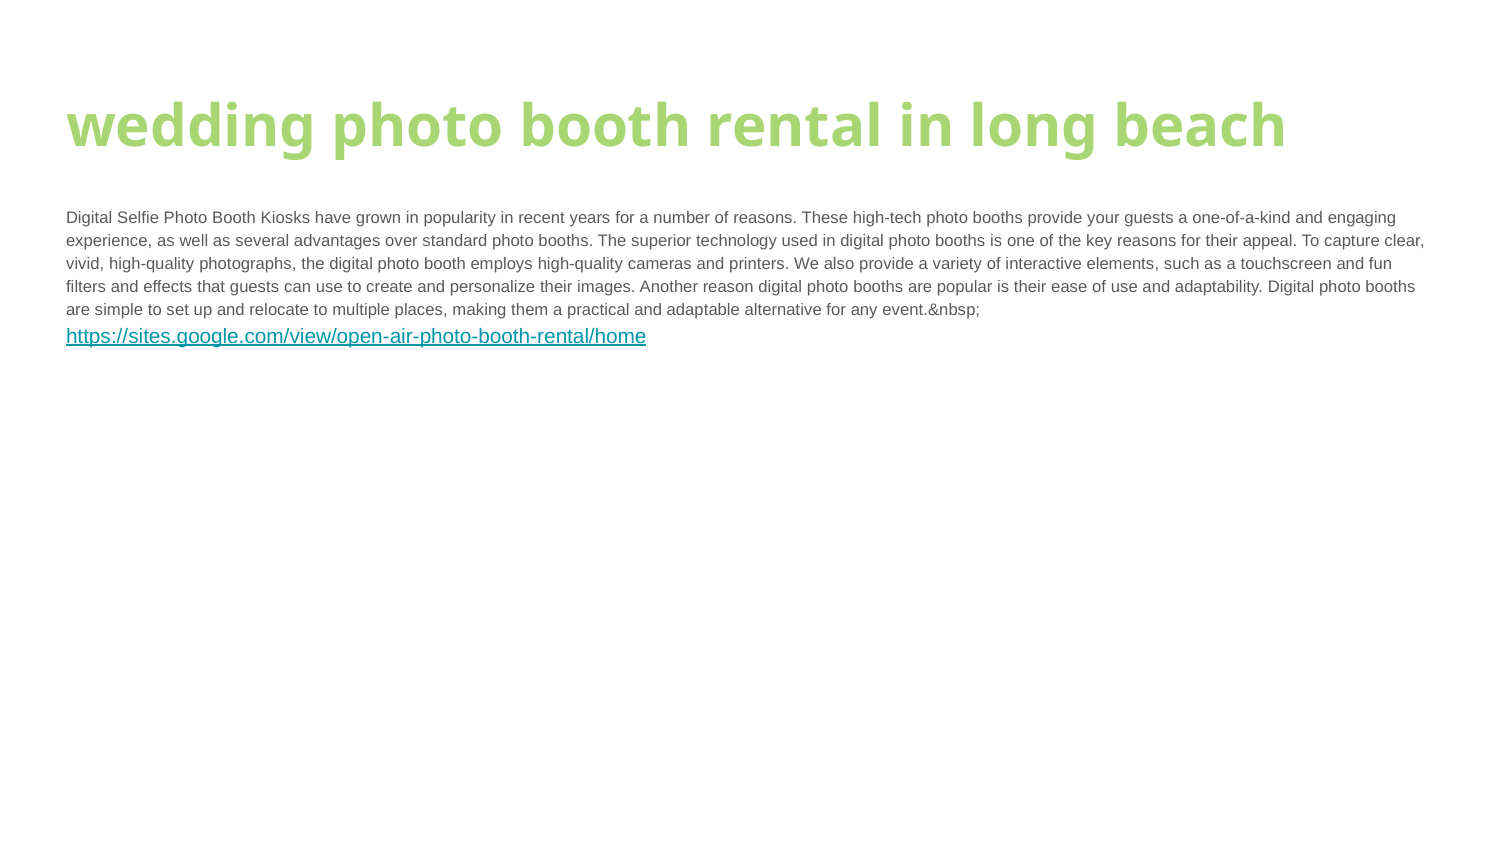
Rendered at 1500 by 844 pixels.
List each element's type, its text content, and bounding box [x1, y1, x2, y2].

title wedding photo booth rental in long beach [51, 72, 1449, 167]
list Digital Selfie Photo Booth Kiosks have grown in popularity in recent years for a number of reasons. These high-tech photo booths provide your guests a one-of-a-kind and engaging experience, as well as several advantages over standard photo booths. The superior technology used in digital photo booths is one of the key reasons for their appeal. To capture clear, vivid, high-quality photographs, the digital photo booth employs high-quality cameras and printers. We also provide a variety of interactive elements, such as a touchscreen and fun filters and effects that guests can use to create and personalize their images. Another reason digital photo booths are popular is their ease of use and adaptability. Digital photo booths are simple to set up and relocate to multiple places, making them a practical and adaptable alternative for any event.&nbsp; https://sites.google.com/view/open-air-photo-booth-rental/home [51, 189, 1449, 750]
